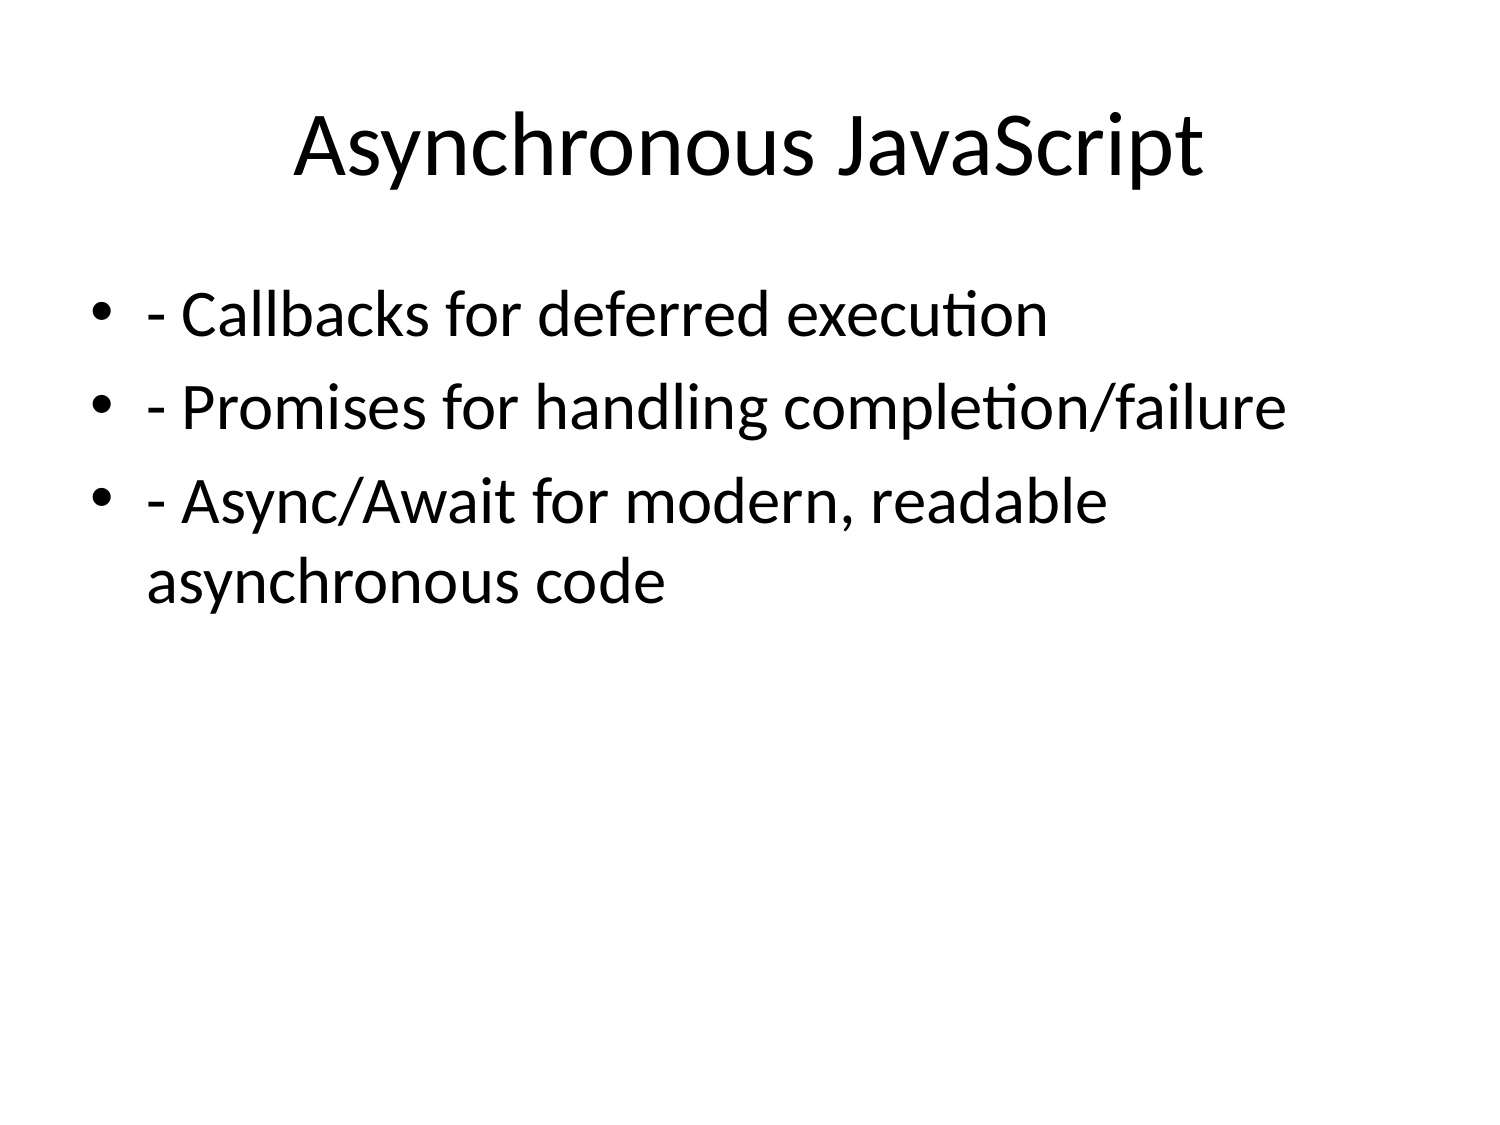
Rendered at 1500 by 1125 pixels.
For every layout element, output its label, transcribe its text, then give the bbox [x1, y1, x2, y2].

title Asynchronous JavaScript [75, 45, 1425, 233]
list - Callbacks for deferred execution - Promises for handling completion/failure - Async/Await for modern, readable asynchronous code [75, 262, 1425, 1005]
